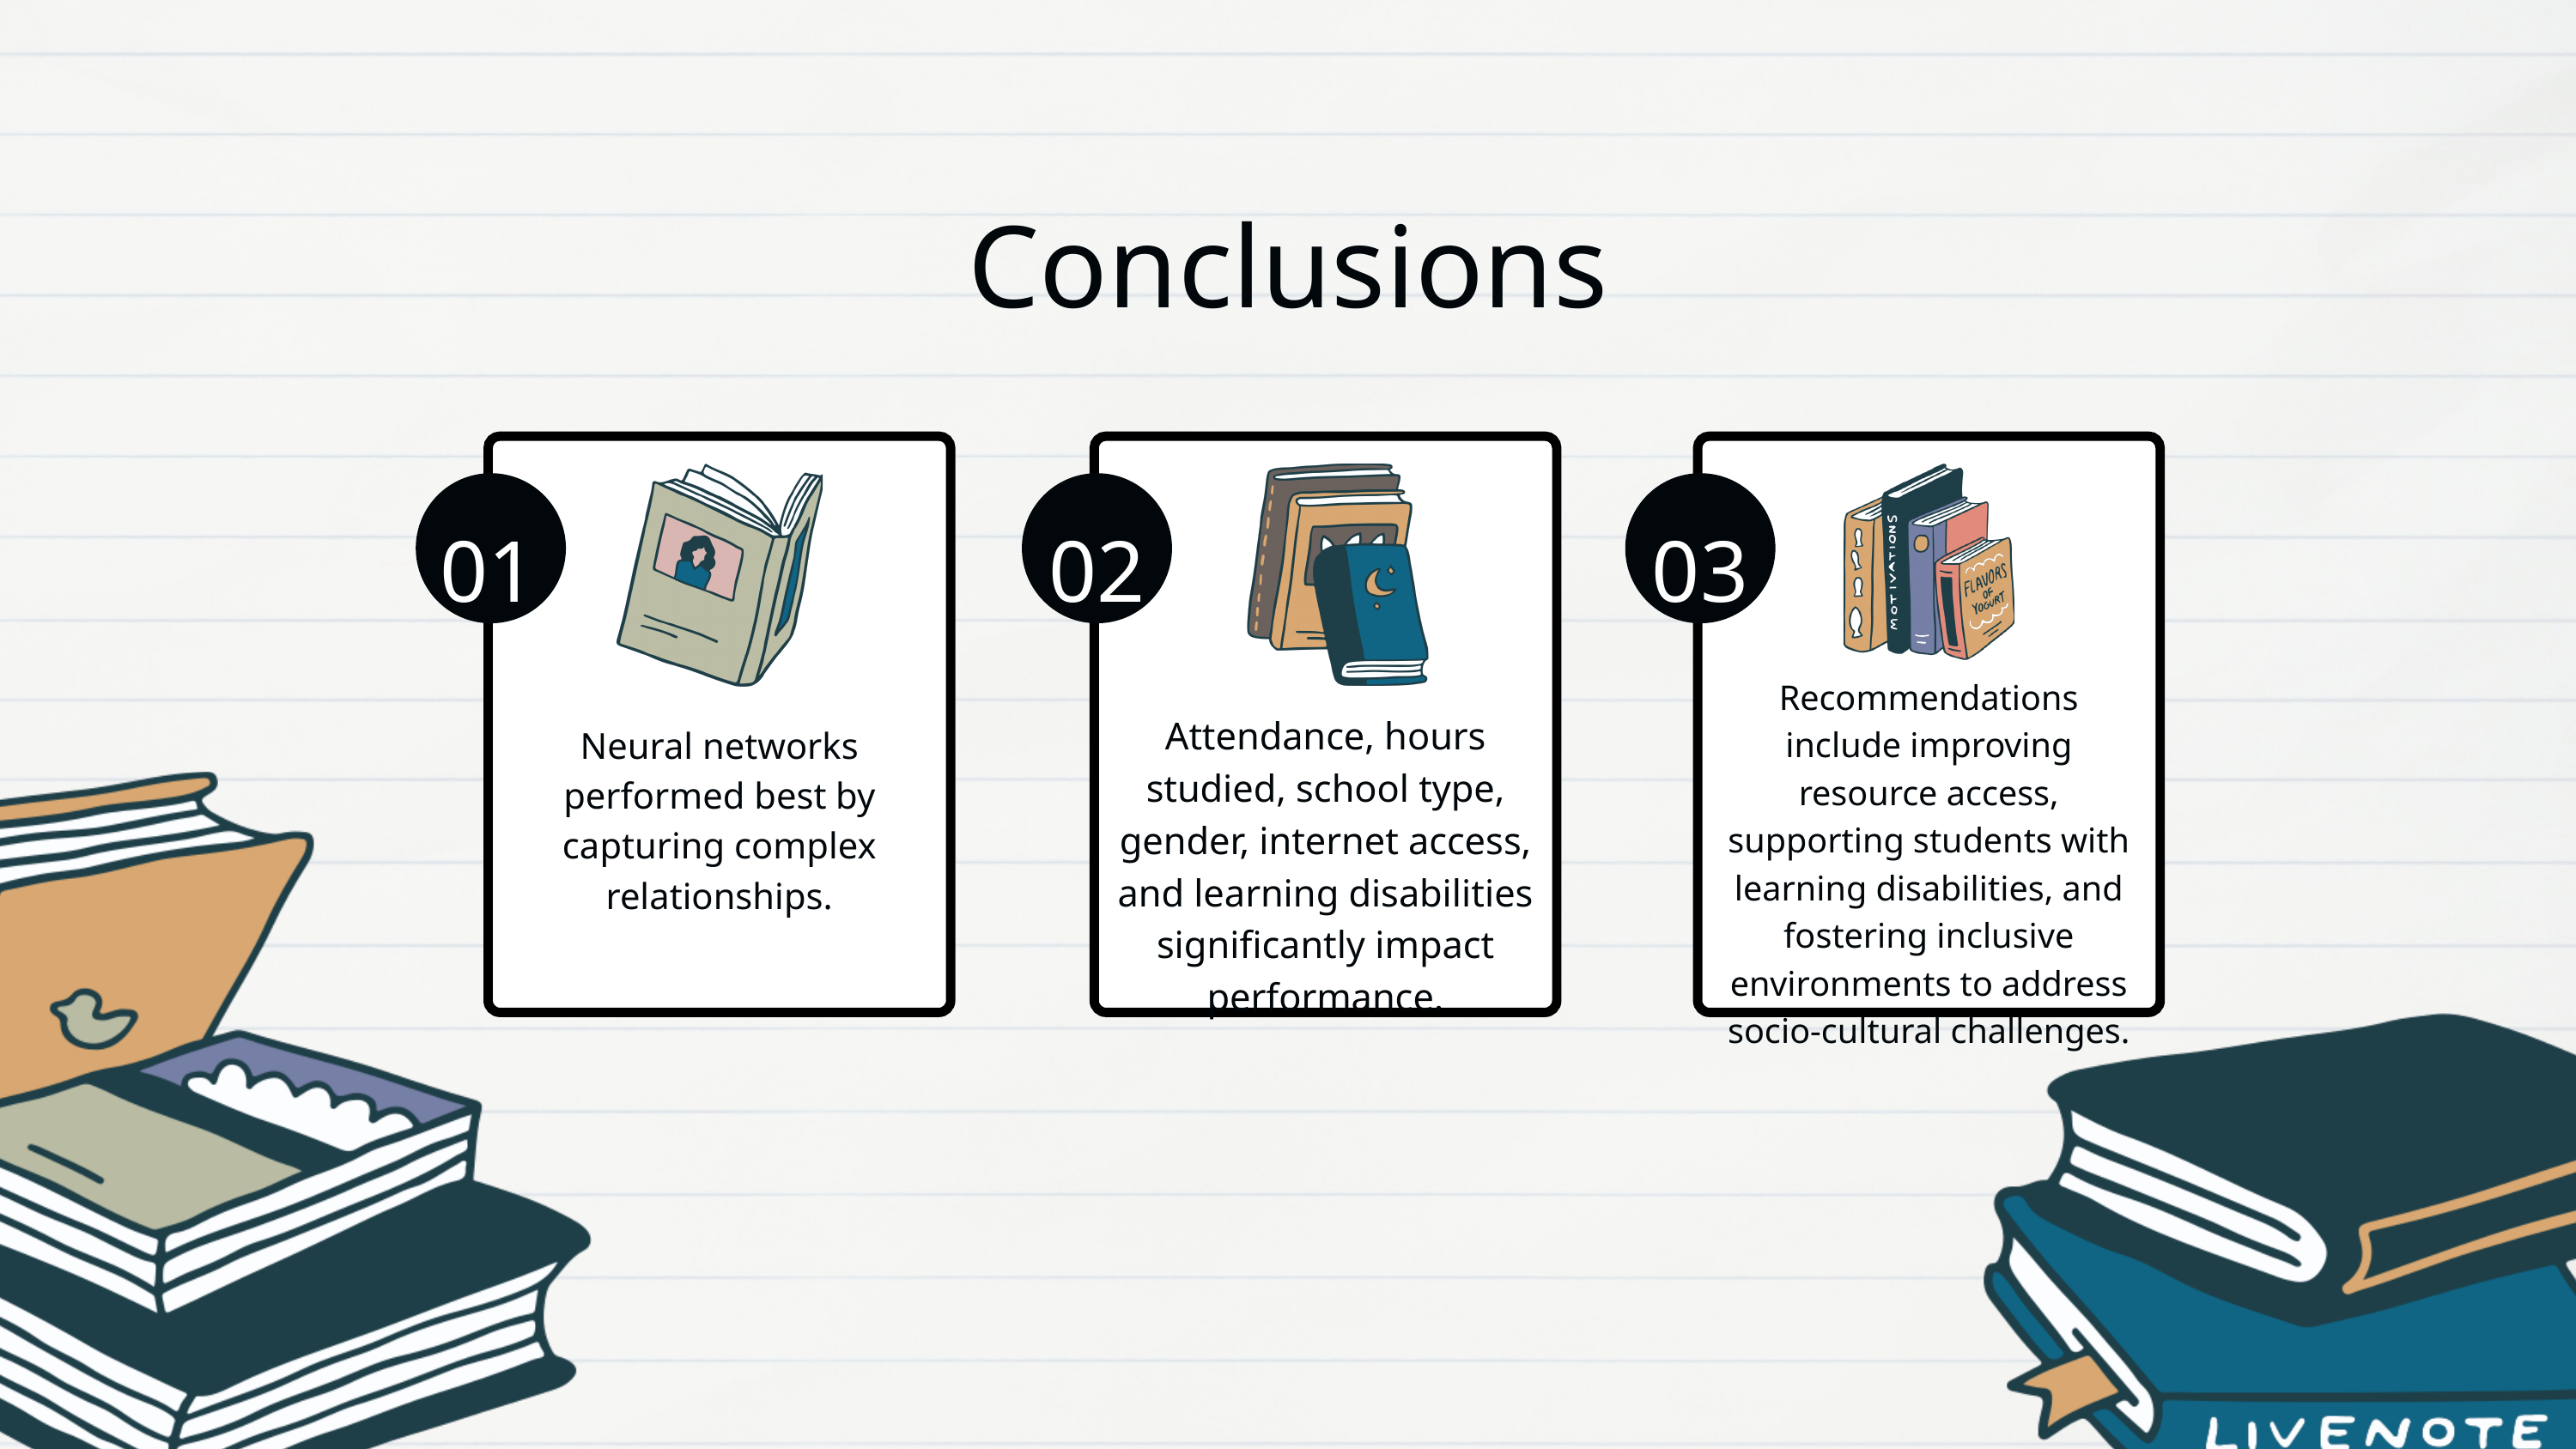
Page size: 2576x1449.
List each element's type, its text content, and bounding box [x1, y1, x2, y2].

text_box [1983, 1012, 2576, 1449]
text_box Recommendations include improving resource access, supporting students with learning disabilities, and fostering inclusive environments to address socio-cultural challenges. [1716, 1020, 2142, 1051]
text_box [1021, 472, 1173, 624]
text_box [415, 472, 567, 624]
text_box Conclusions [866, 172, 1710, 330]
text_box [1697, 435, 2160, 1013]
text_box [0, 772, 593, 1449]
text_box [1625, 472, 1776, 624]
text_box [1094, 435, 1558, 1013]
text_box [488, 435, 951, 1013]
text_box [0, 0, 2576, 1449]
